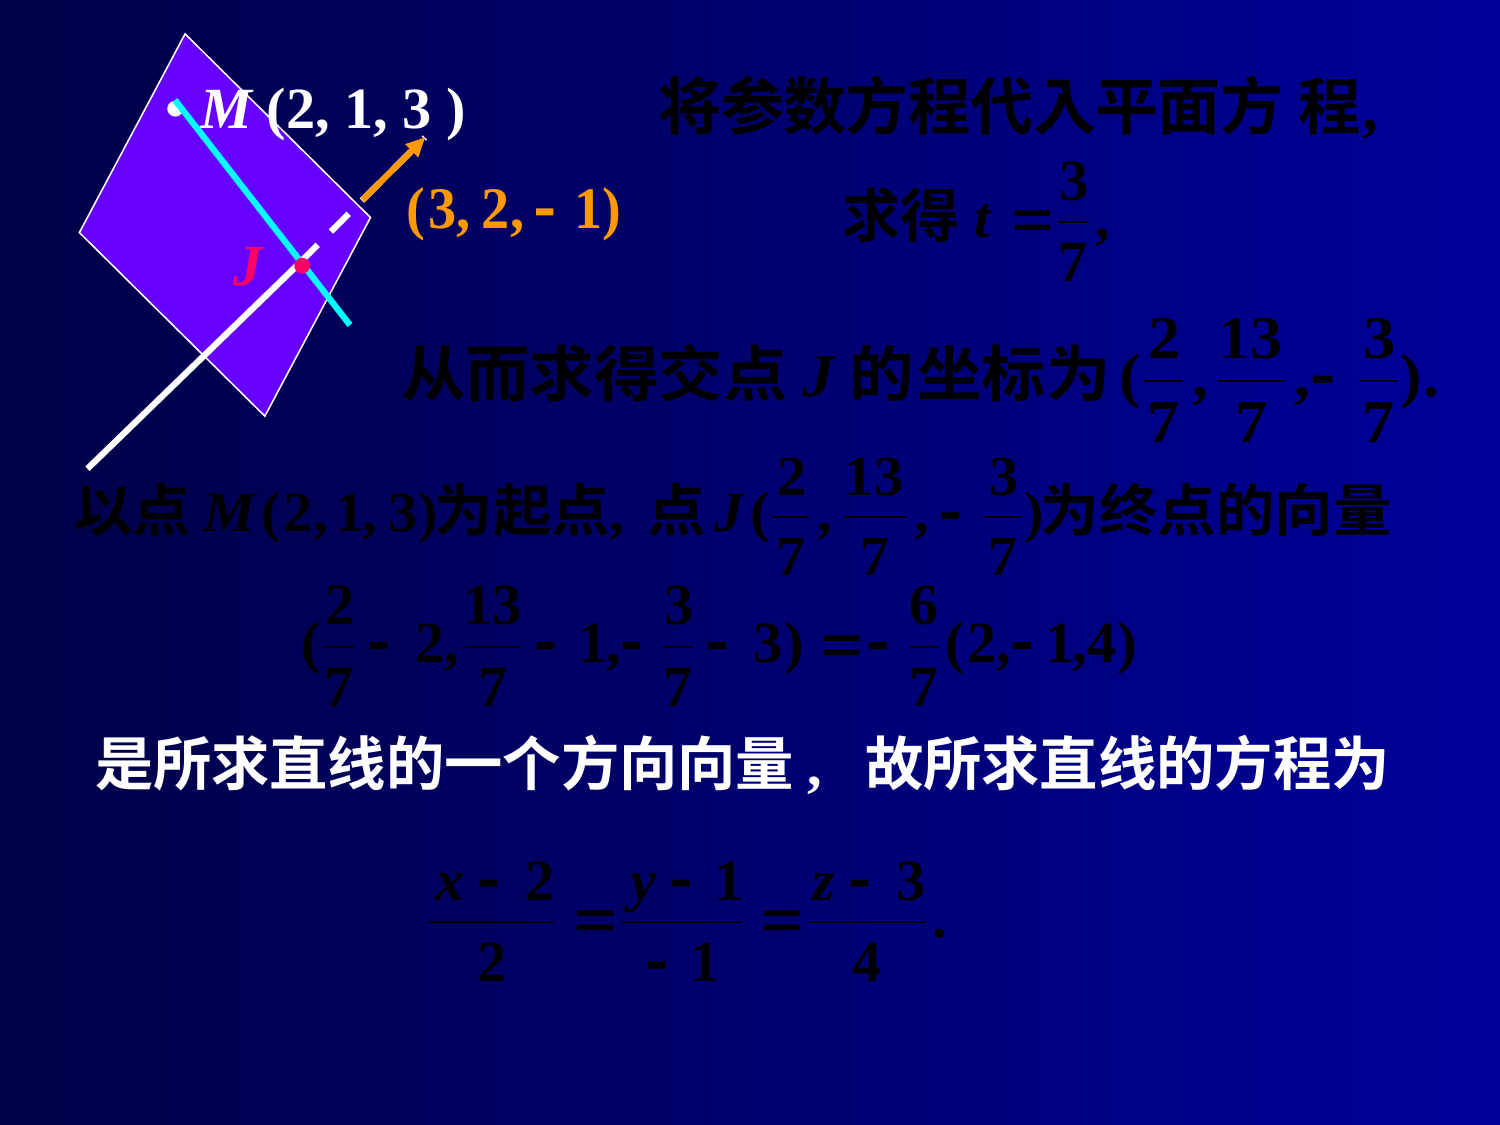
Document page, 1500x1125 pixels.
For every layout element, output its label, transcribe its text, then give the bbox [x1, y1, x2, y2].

text_box [170, 33, 214, 62]
text_box • M (2, 1, 3 ) [150, 62, 481, 148]
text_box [637, 69, 1401, 151]
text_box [399, 174, 626, 251]
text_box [299, 574, 1140, 713]
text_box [824, 149, 1130, 286]
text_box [374, 299, 1463, 454]
text_box J • [175, 219, 404, 305]
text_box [424, 849, 949, 988]
text_box 是所求直线的一个方向向量, 故所求直线的方程为 [80, 719, 1415, 805]
text_box [79, 99, 371, 417]
text_box [362, 137, 425, 201]
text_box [70, 437, 1468, 589]
